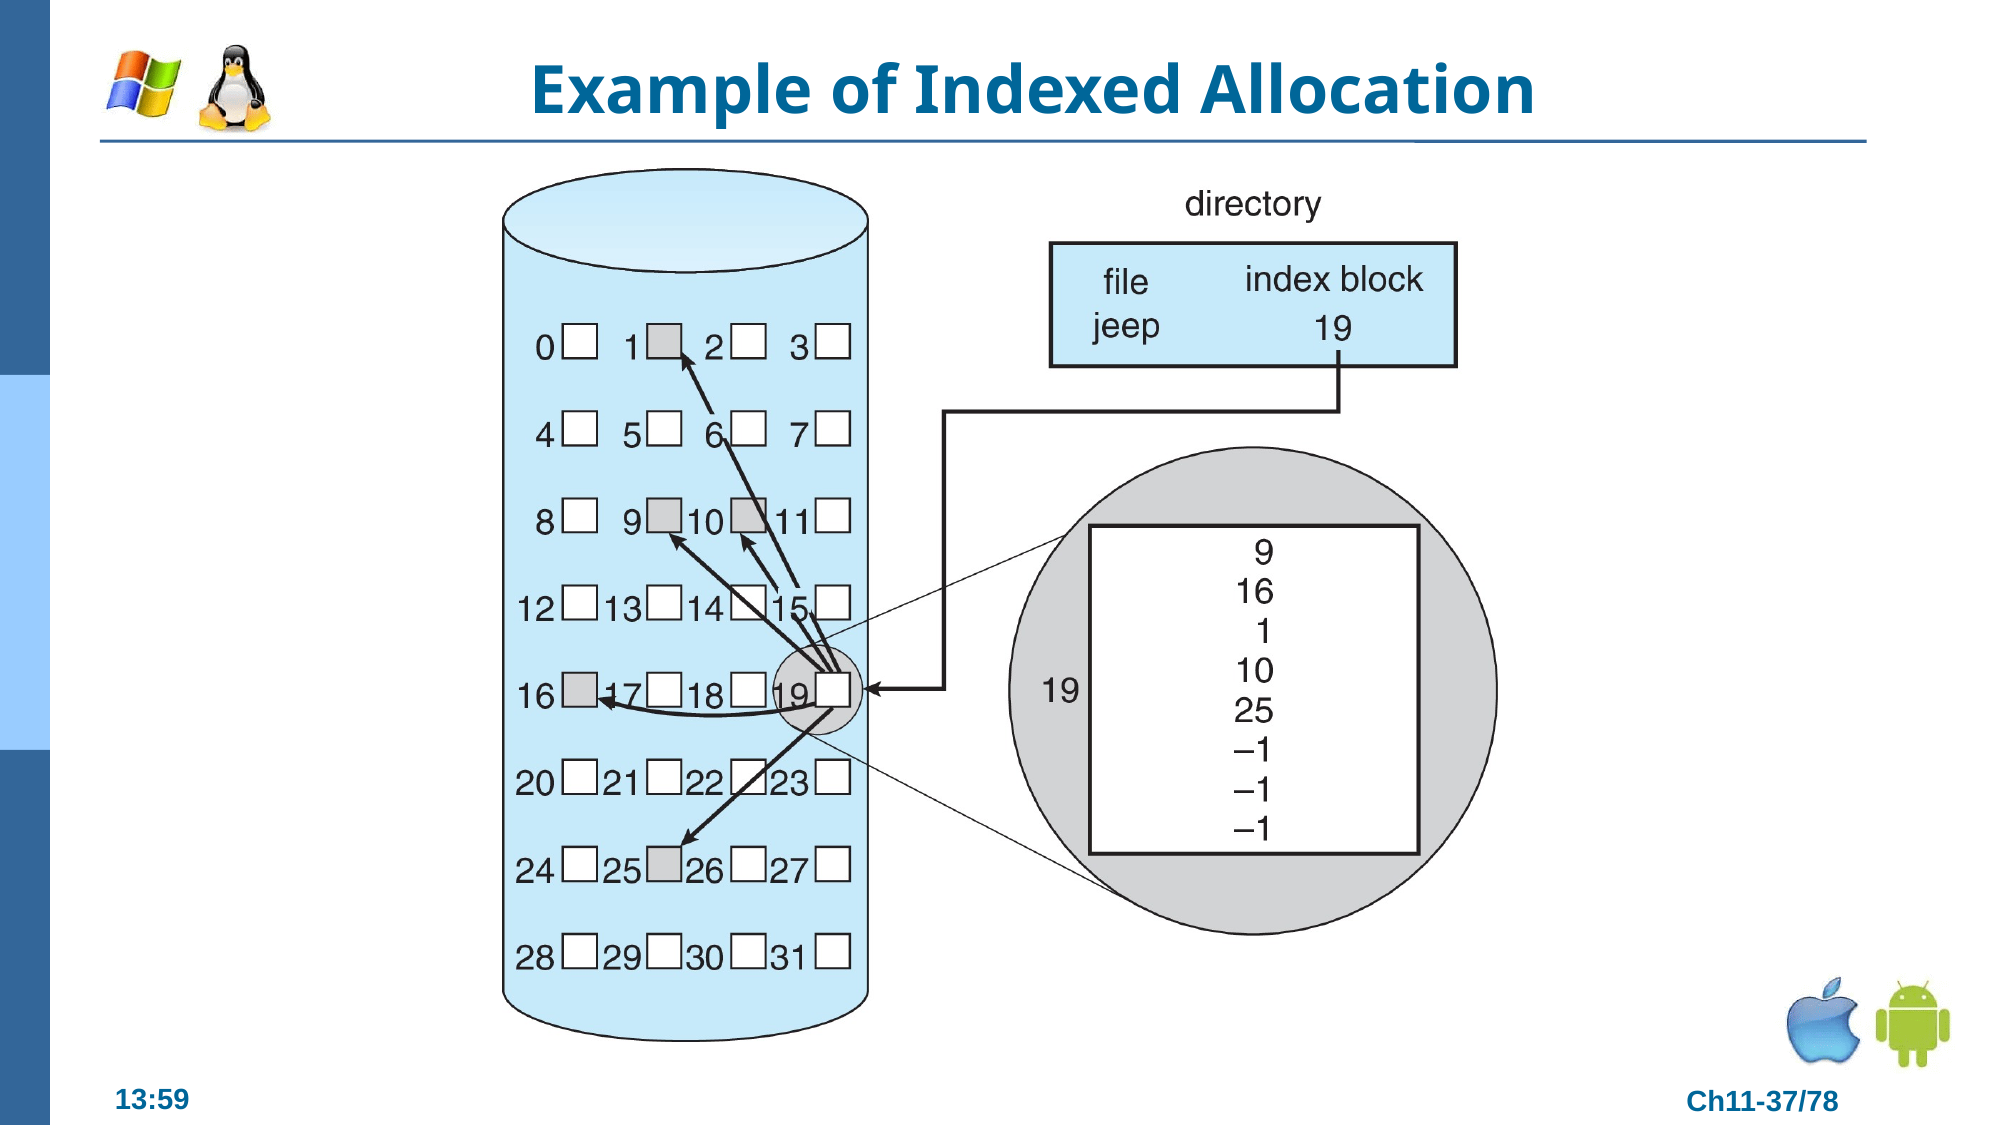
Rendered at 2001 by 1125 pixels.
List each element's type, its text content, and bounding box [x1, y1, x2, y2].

picture [99, 36, 285, 137]
picture [1774, 973, 1959, 1074]
title Example of Indexed Allocation [358, 40, 1709, 135]
picture [501, 168, 1499, 1043]
